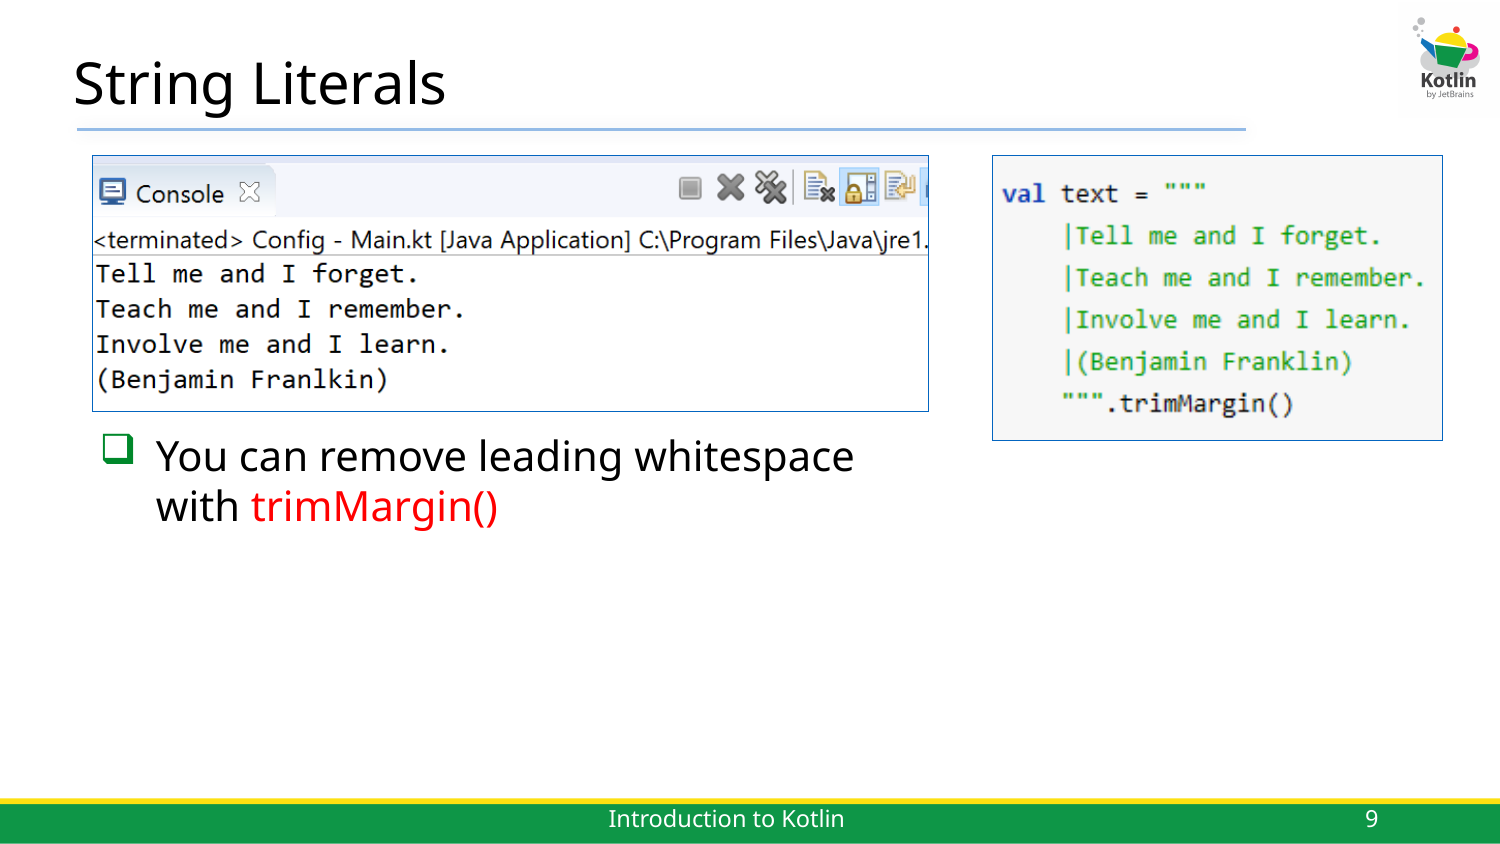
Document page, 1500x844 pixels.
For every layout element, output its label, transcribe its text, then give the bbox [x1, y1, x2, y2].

footer Introduction to Kotlin [527, 802, 927, 843]
slide_number 9 [1074, 798, 1388, 844]
title String Literals [64, 0, 1341, 126]
text_box You can remove leading whitespace with trimMargin() [91, 425, 928, 534]
picture [1398, 2, 1500, 118]
picture [92, 155, 929, 412]
picture [991, 155, 1443, 441]
